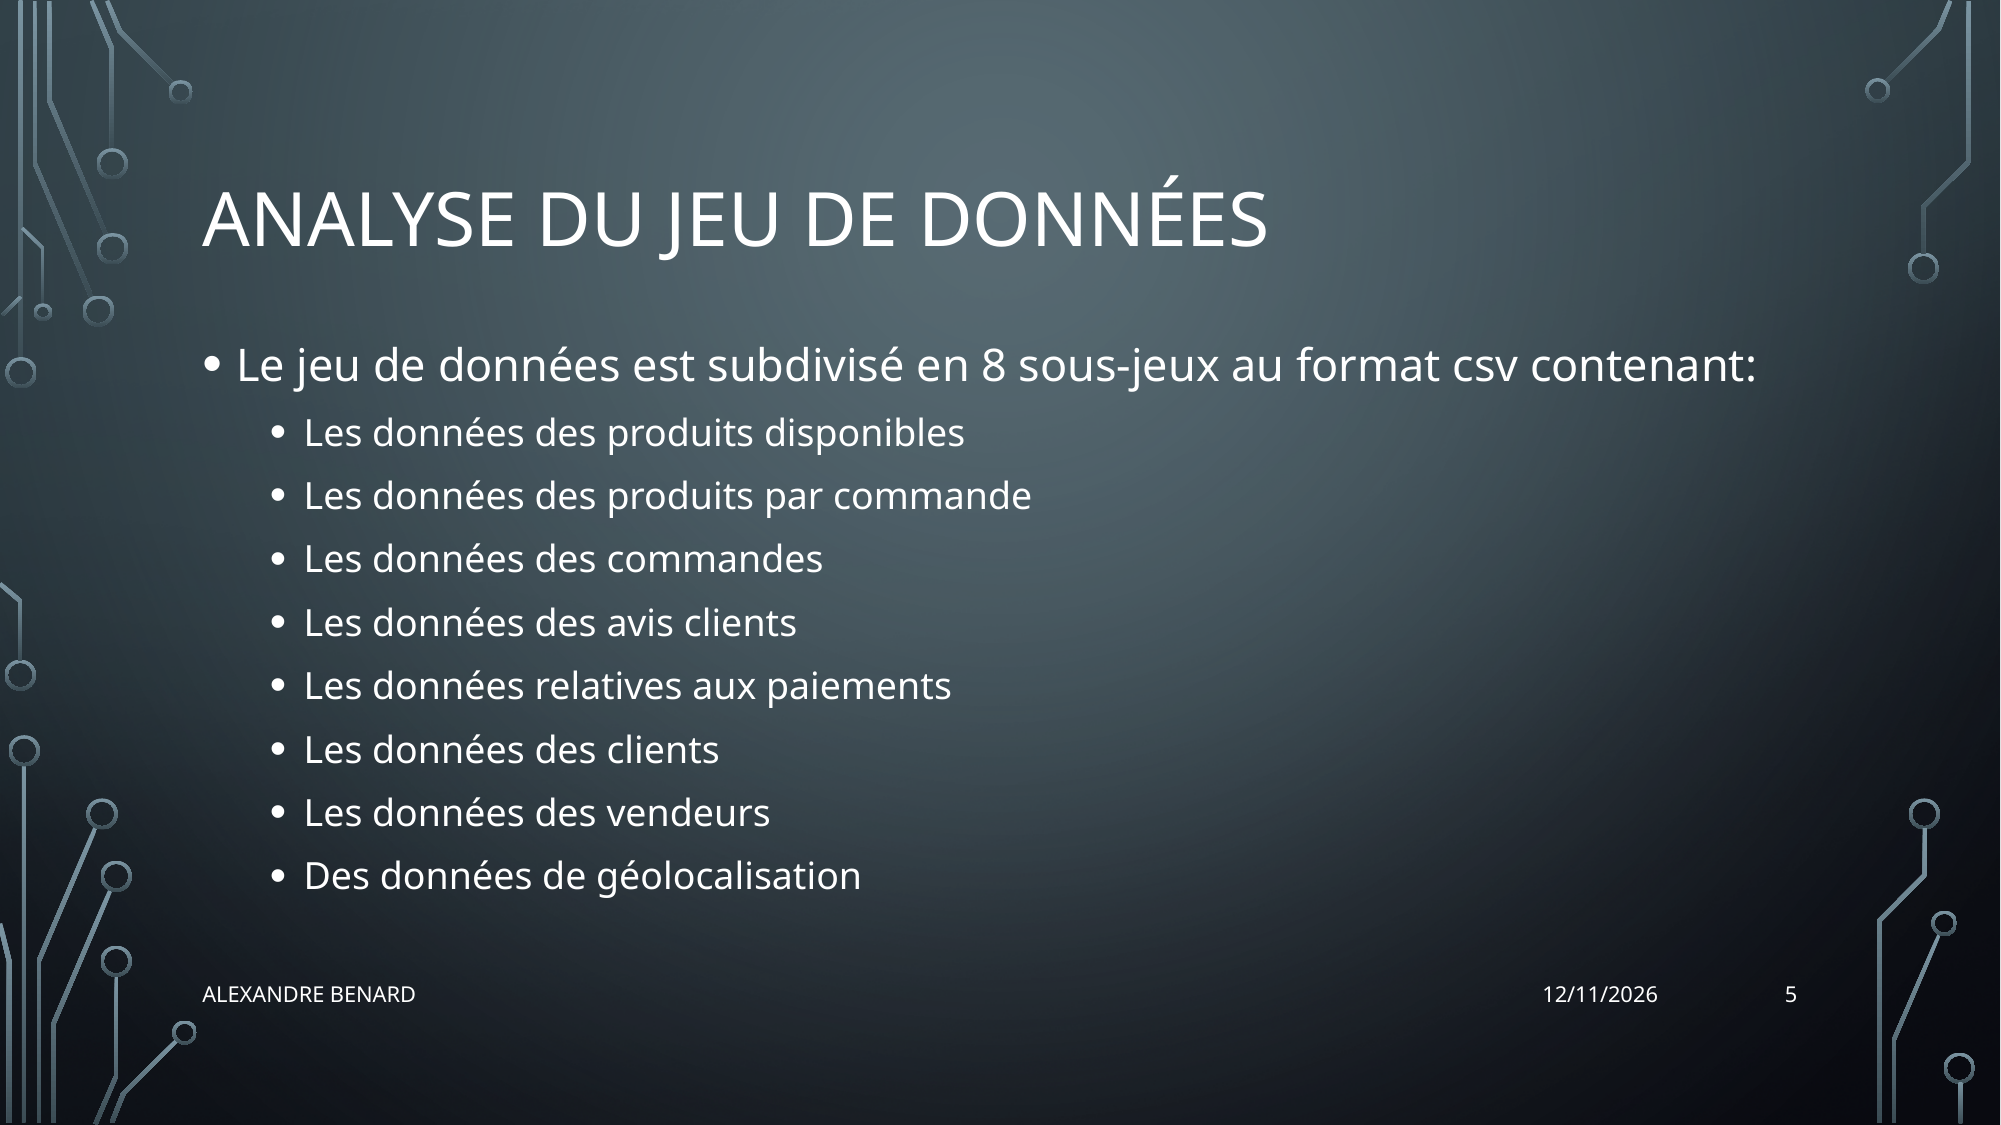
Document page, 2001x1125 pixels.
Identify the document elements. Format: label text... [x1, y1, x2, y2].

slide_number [1223, 965, 1674, 1025]
footer Alexandre BENARD [187, 965, 1211, 1025]
slide_number 5 [1685, 965, 1813, 1025]
list Le jeu de données est subdivisé en 8 sous-jeux au format csv contenant: Les données des produits disponibles Les données des produits par commande Les données des commandes Les données des avis clients Les données relatives aux paiements Les données des clients Les données des vendeurs Des données de géolocalisation [187, 318, 1813, 950]
title Analyse du jeu de données [187, 101, 1813, 318]
